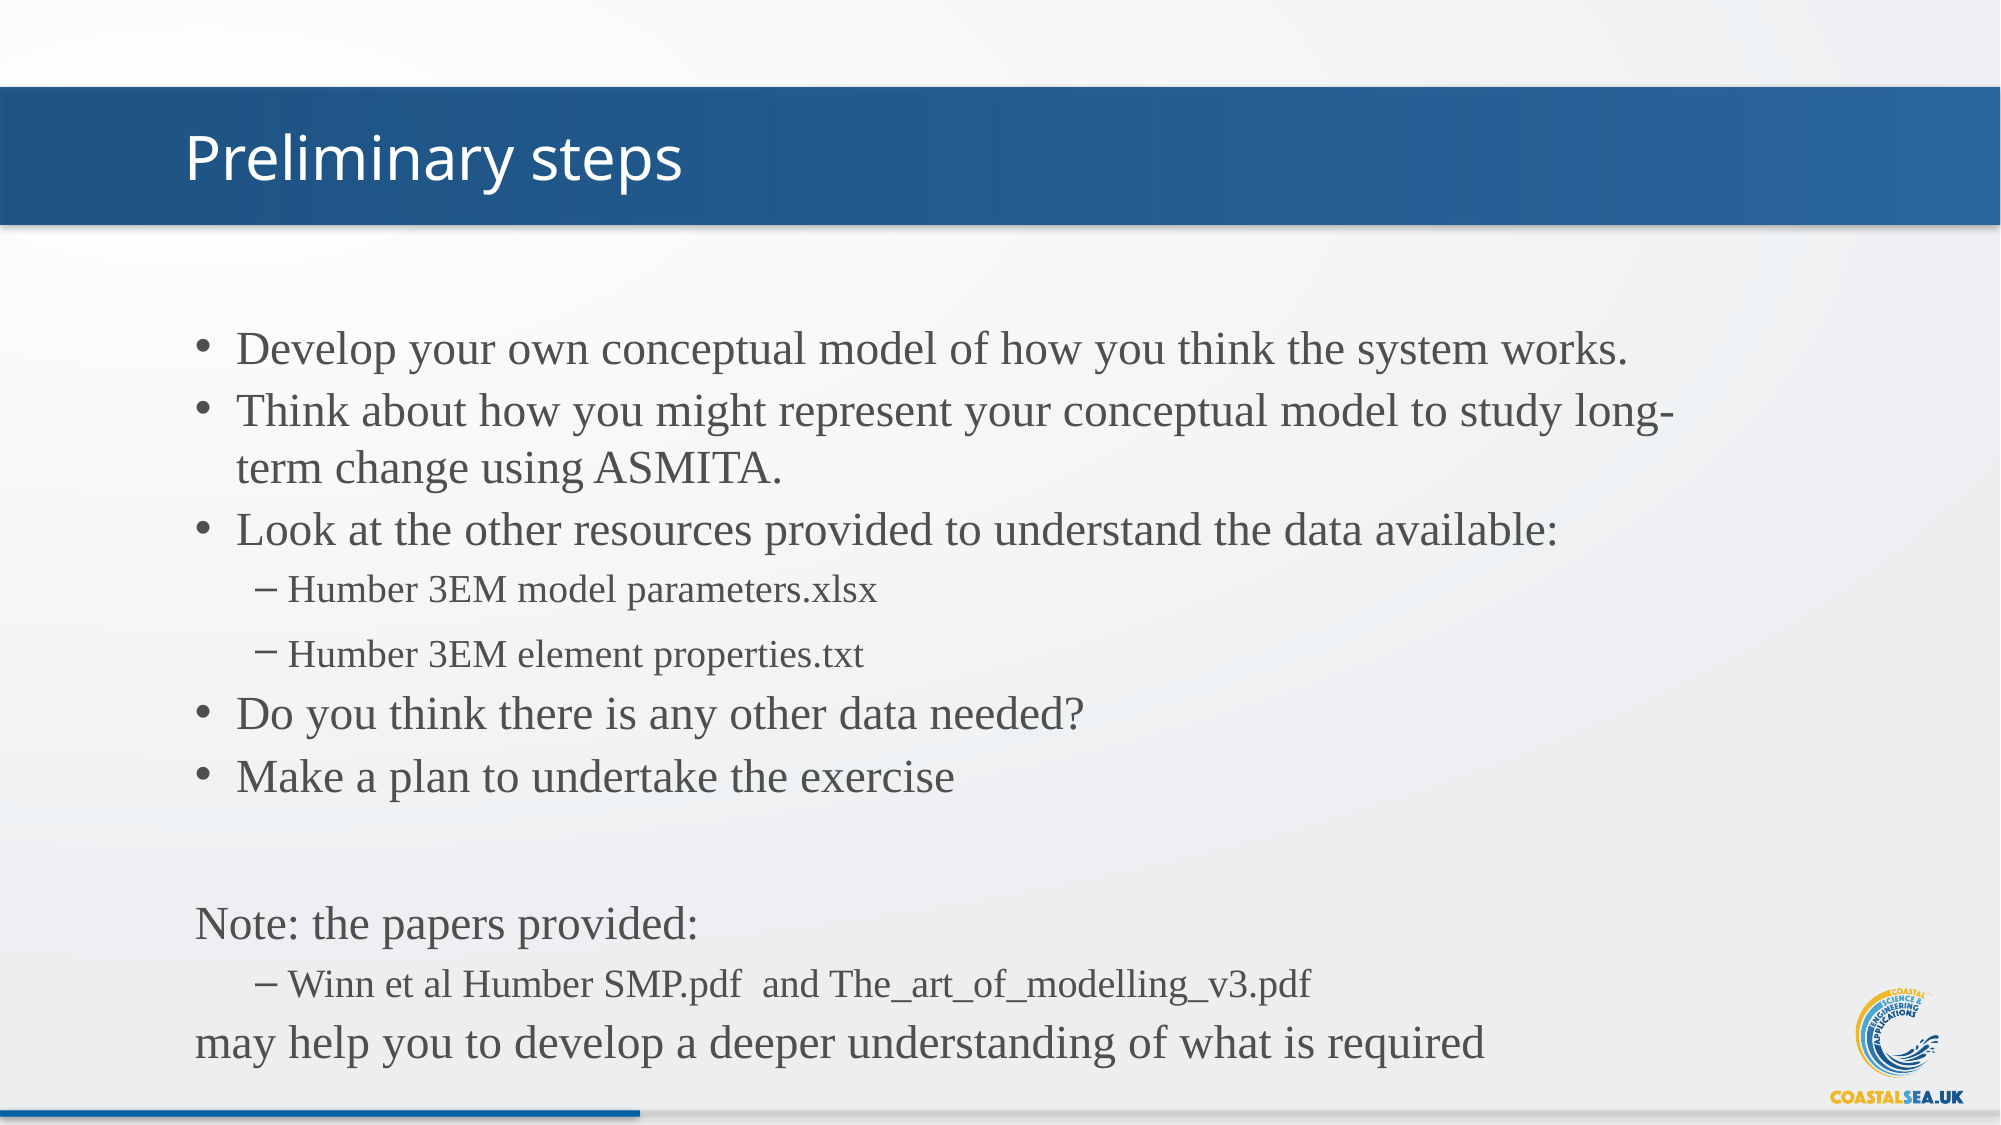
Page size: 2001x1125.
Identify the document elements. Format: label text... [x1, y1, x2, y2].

title Preliminary steps [169, 110, 1817, 200]
list Develop your own conceptual model of how you think the system works. Think about how you might represent your conceptual model to study long-term change using ASMITA. Look at the other resources provided to understand the data available: Humber 3EM model parameters.xlsx Humber 3EM element properties.txt Do you think there is any other data needed? Make a plan to undertake the exercise Note: the papers provided: Winn et al Humber SMP.pdf and The_art_of_modelling_v3.pdf may help you to develop a deeper understanding of what is required [169, 309, 1769, 1078]
picture [0, 225, 2001, 1125]
picture [0, 0, 2001, 87]
text_box [0, 1110, 641, 1117]
